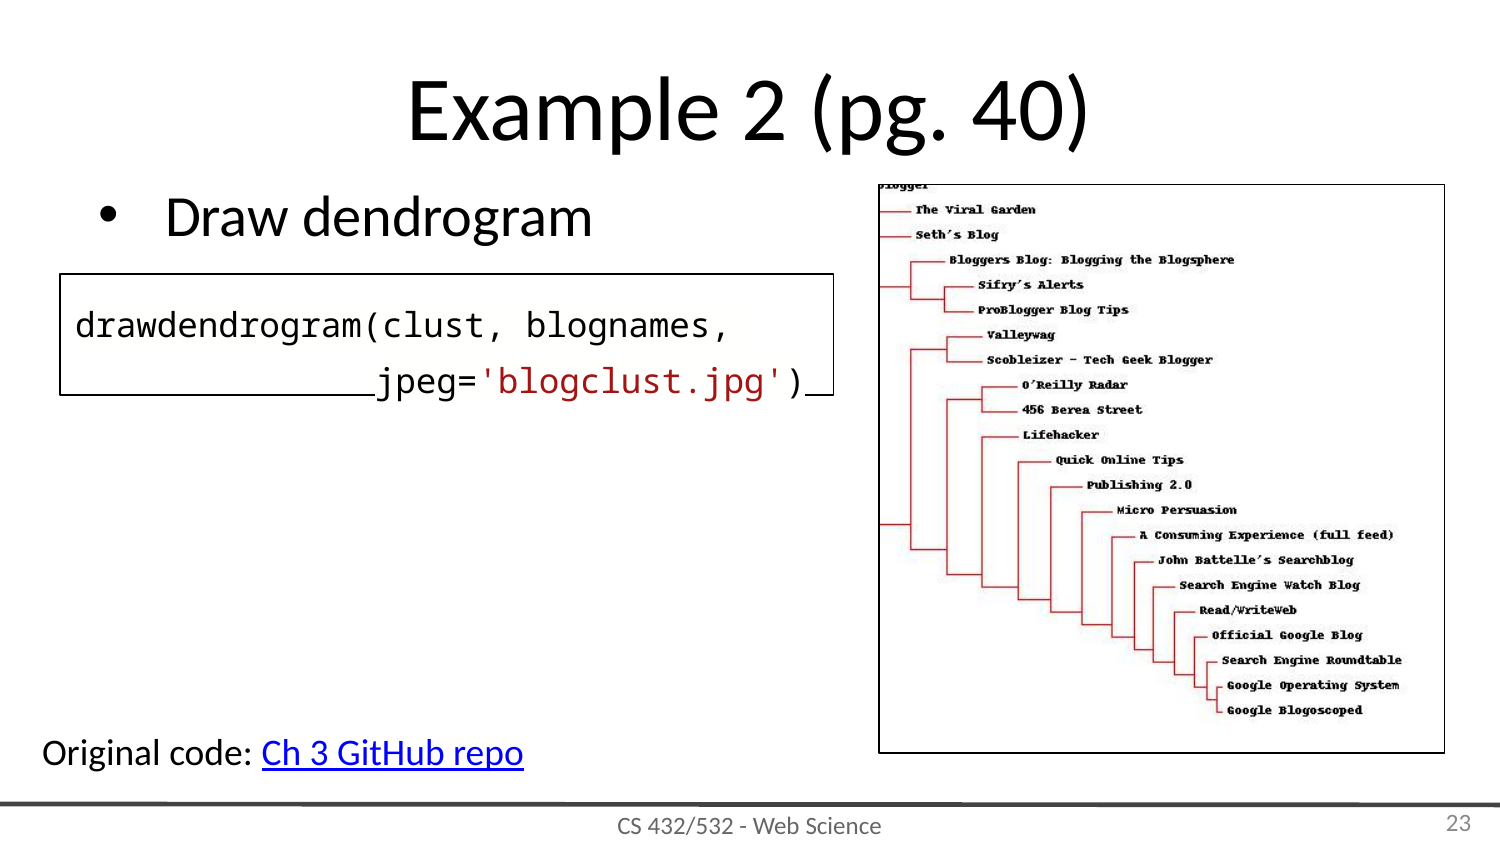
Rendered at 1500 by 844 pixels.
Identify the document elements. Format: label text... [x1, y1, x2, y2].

text_box Original code: Ch 3 GitHub repo [27, 713, 1473, 794]
slide_number ‹#› [1136, 798, 1487, 844]
text_box drawdendrogram(clust, blognames, jpeg='blogclust.jpg') [60, 273, 834, 396]
picture [879, 184, 1445, 753]
title Example 2 (pg. 40) [75, 33, 1425, 162]
list Draw dendrogram [75, 162, 1444, 269]
